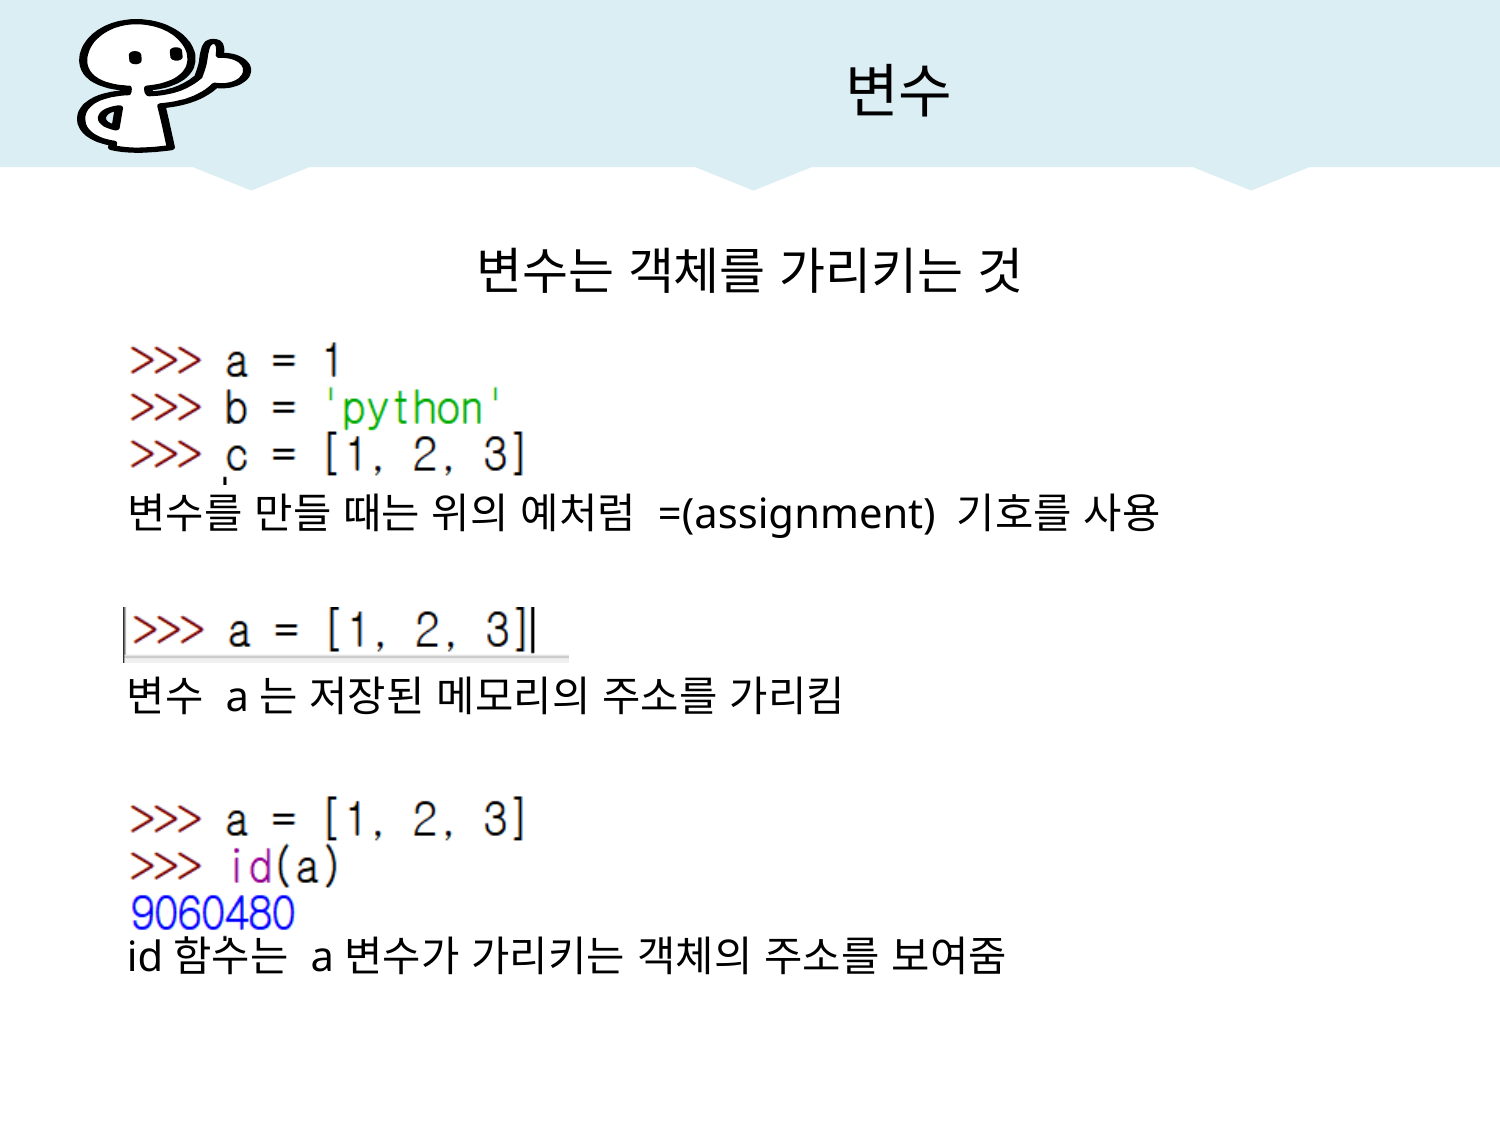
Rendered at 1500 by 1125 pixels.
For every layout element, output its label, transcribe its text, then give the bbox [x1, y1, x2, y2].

picture [122, 607, 569, 663]
text_box 변수 a는 저장된 메모리의 주소를 가리킴 [112, 662, 1500, 727]
picture [128, 791, 534, 941]
text_box 변수를 만들 때는 위의 예처럼 =(assignment) 기호를 사용 [112, 479, 1460, 545]
picture [128, 337, 545, 486]
text_box [0, 0, 1500, 191]
text_box 변수 [419, 54, 1378, 155]
text_box 변수는 객체를 가리키는 것 [374, 231, 1125, 307]
text_box id함수는 a변수가 가리키는 객체의 주소를 보여줌 [112, 922, 1500, 987]
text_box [76, 18, 252, 154]
